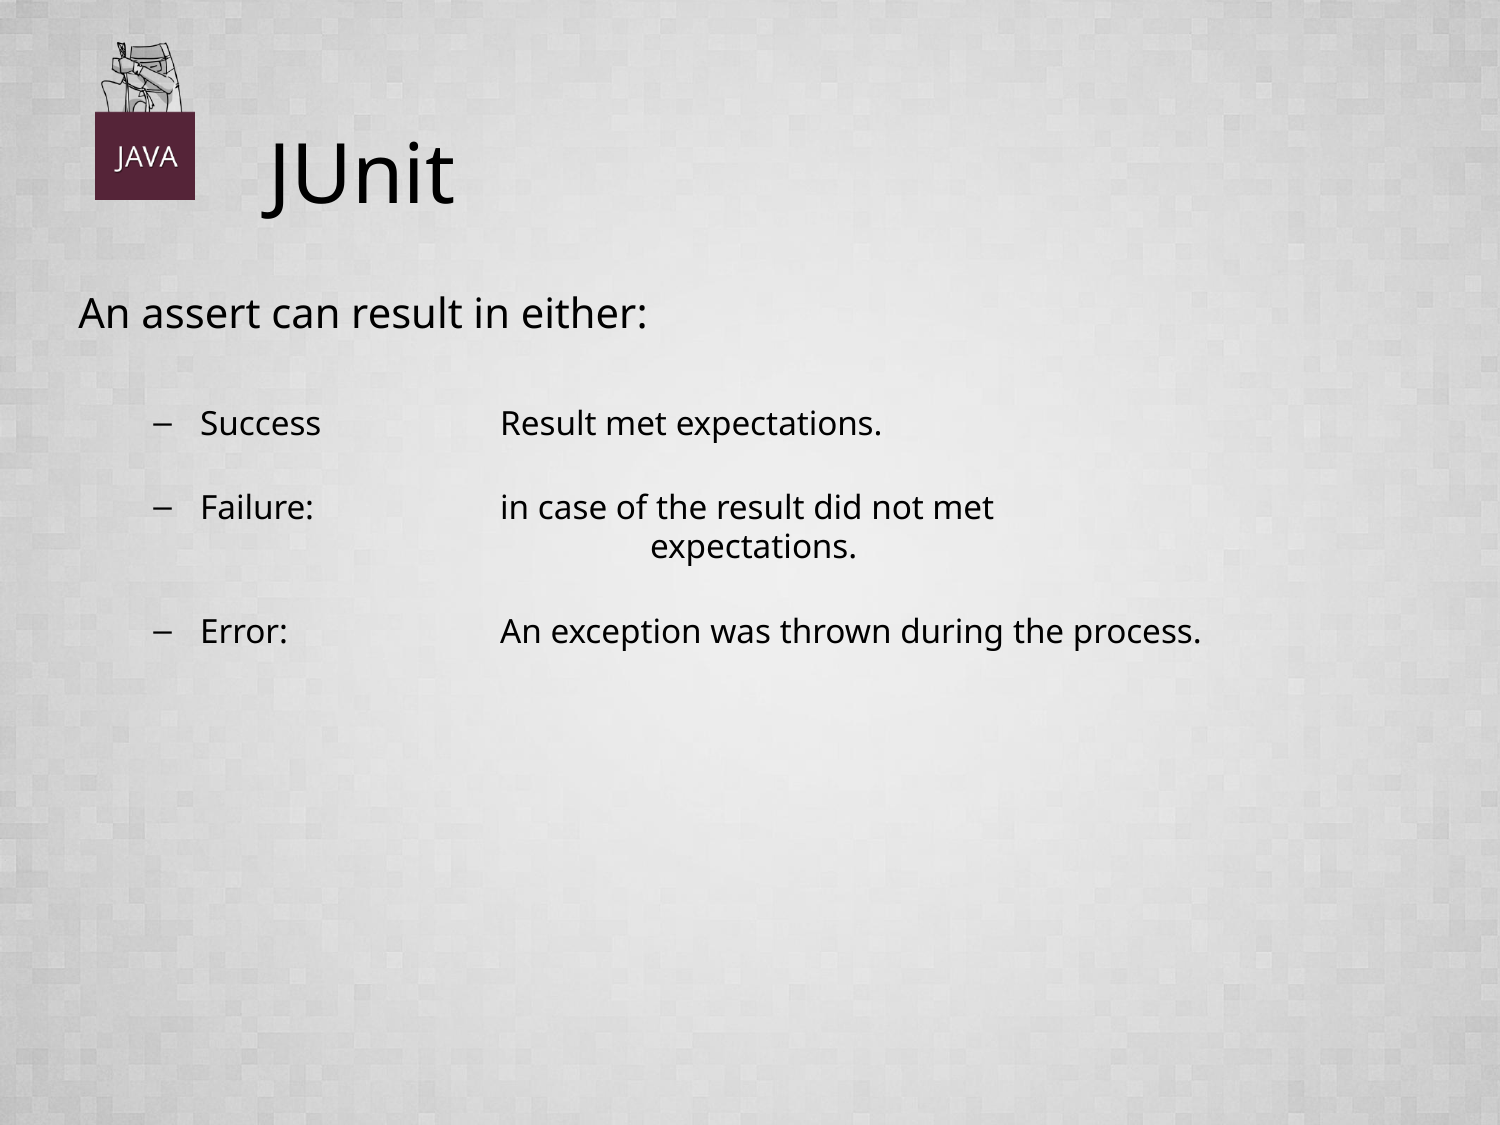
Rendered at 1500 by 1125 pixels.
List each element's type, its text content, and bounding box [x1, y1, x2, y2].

text_box An assert can result in either: Success Result met expectations. Failure: in case of the result did not met expectations. Error: An exception was thrown during the process. [63, 279, 1398, 705]
picture [0, 0, 1500, 1125]
title JUnit [253, 75, 1500, 265]
